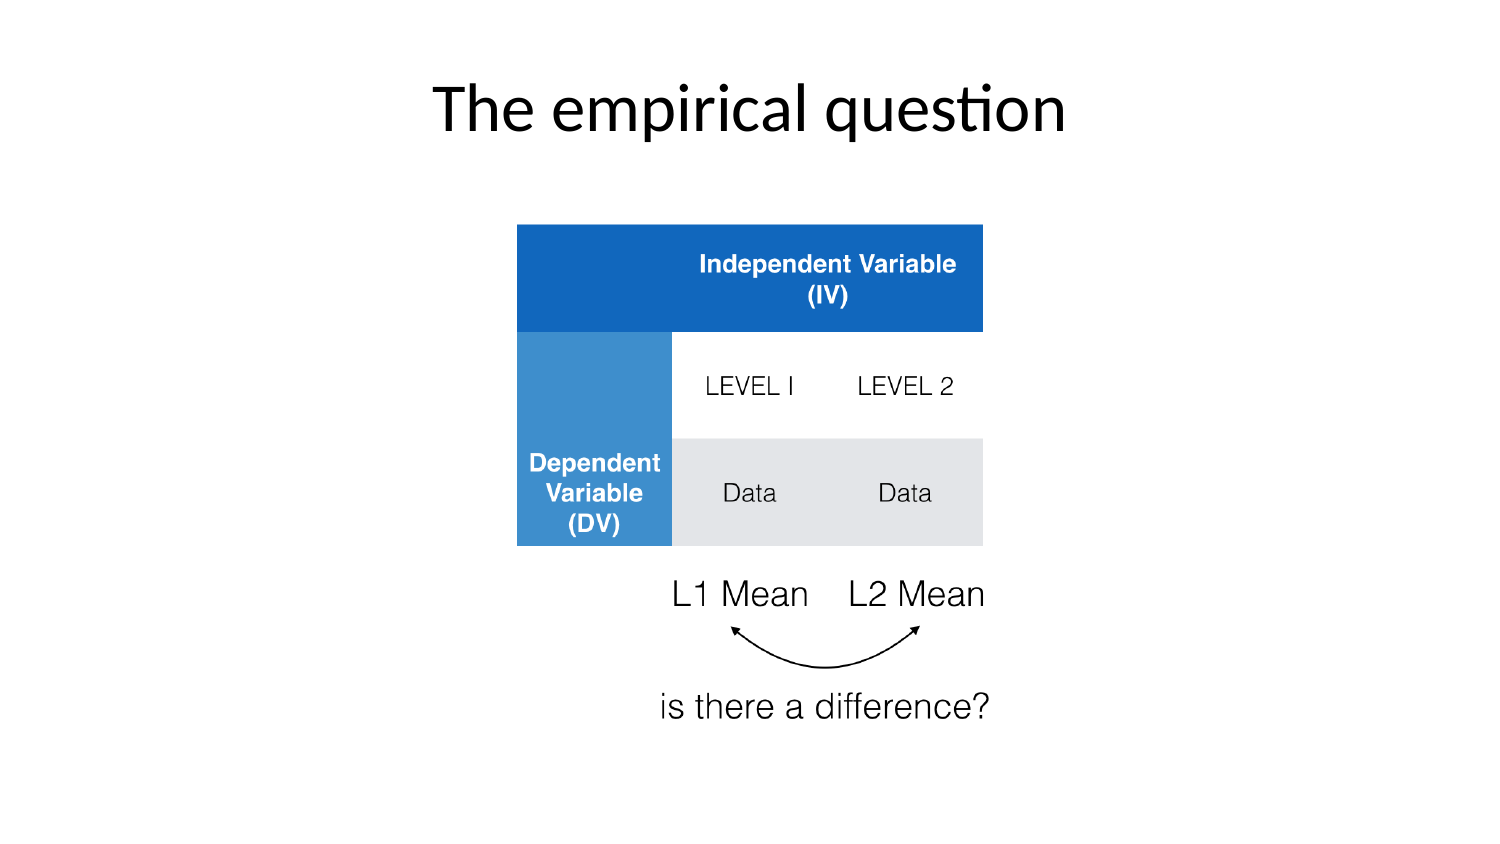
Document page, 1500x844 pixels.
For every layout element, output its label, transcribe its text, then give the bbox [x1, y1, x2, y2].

picture [476, 195, 1022, 753]
title The empirical question [75, 33, 1425, 175]
